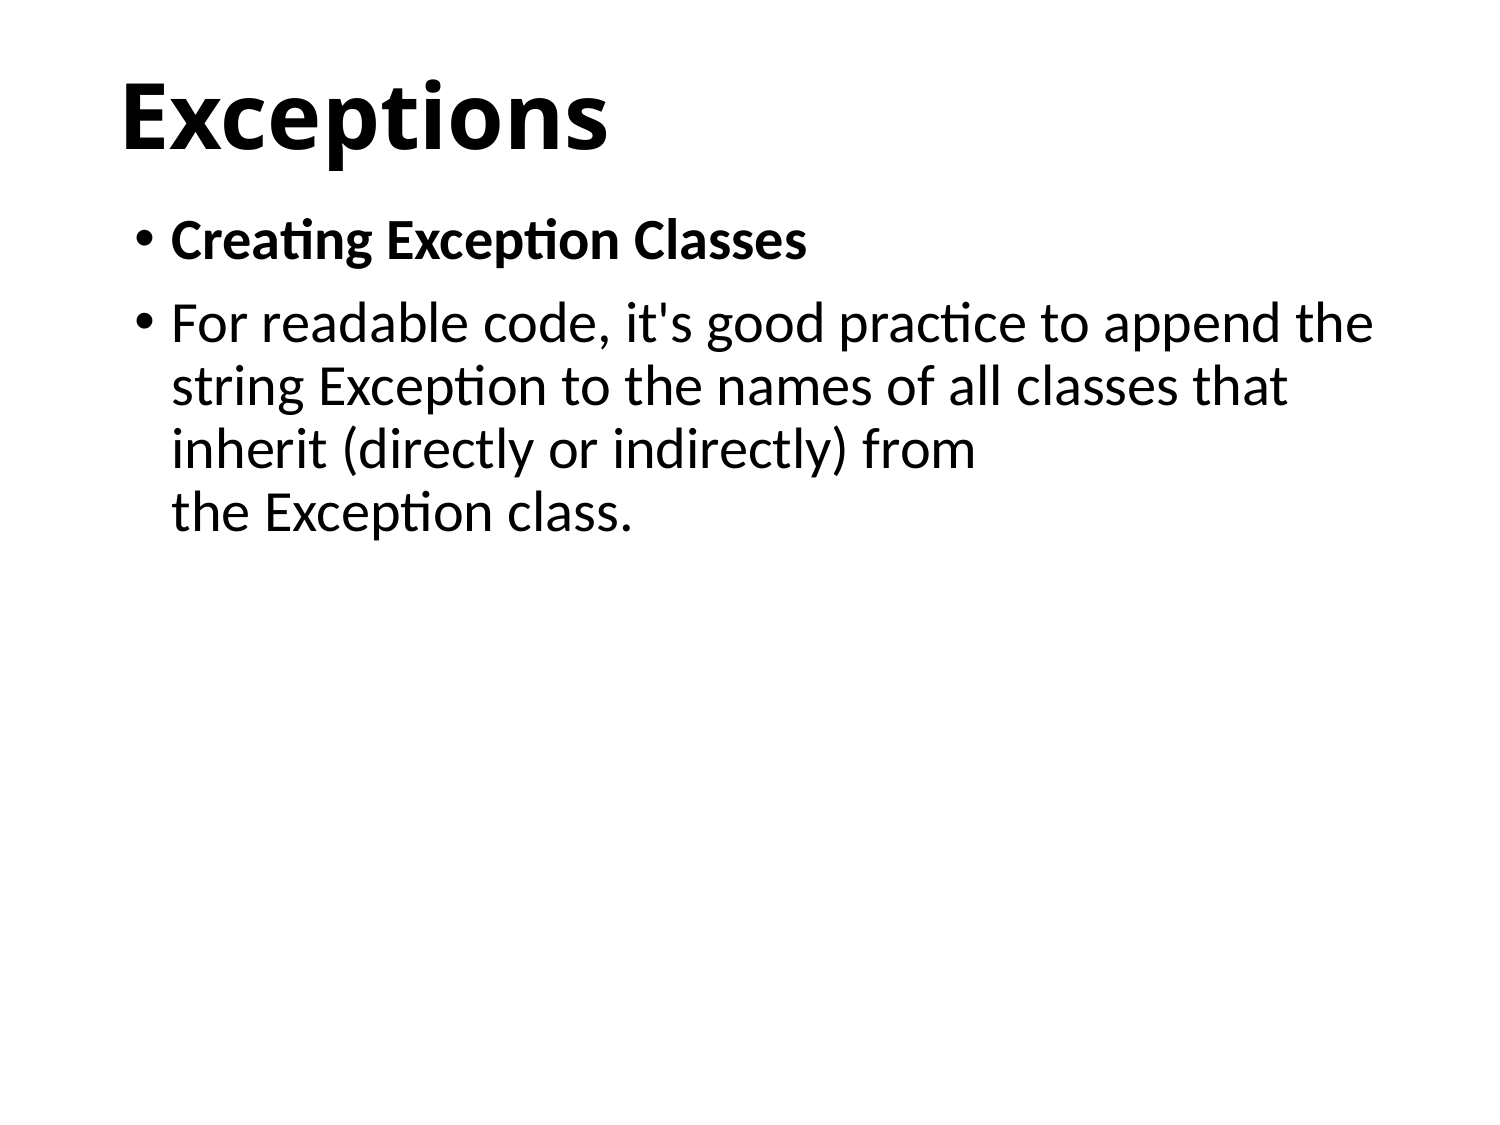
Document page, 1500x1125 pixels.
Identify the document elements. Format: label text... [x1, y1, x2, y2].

title Exceptions [103, 59, 1397, 180]
list Creating Exception Classes For readable code, it's good practice to append the string Exception to the names of all classes that inherit (directly or indirectly) from the Exception class. [119, 201, 1414, 1014]
